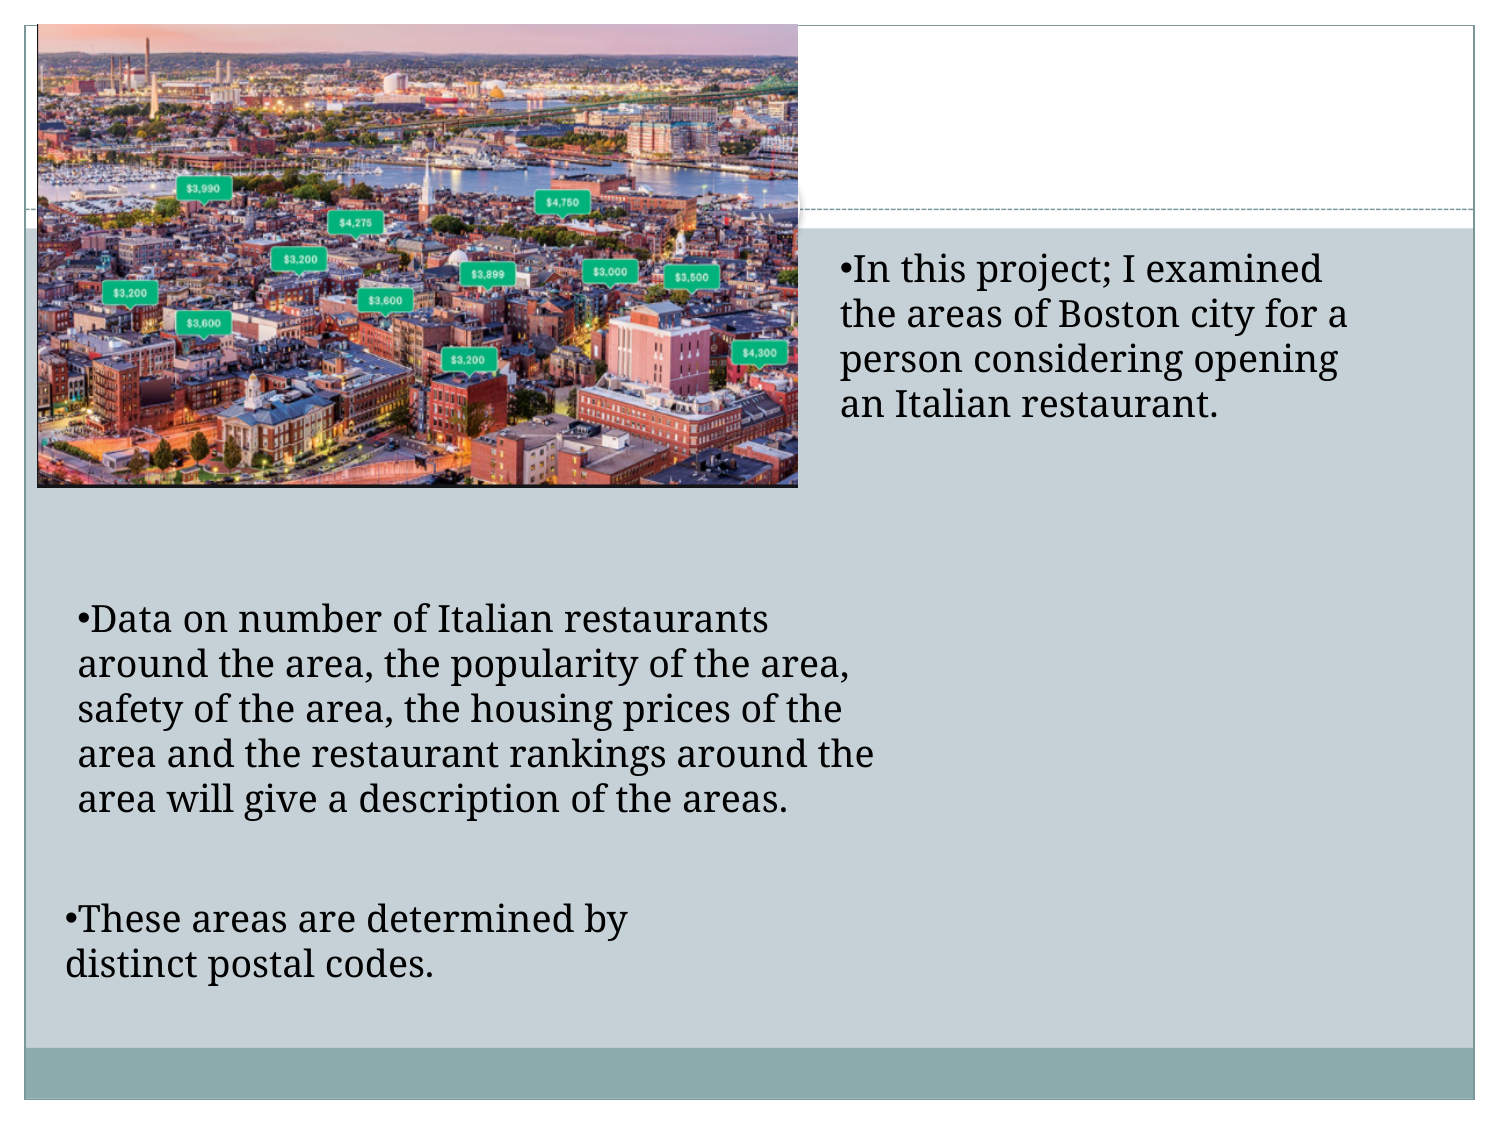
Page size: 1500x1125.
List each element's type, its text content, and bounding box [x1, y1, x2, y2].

text_box These areas are determined by distinct postal codes. [50, 887, 675, 993]
text_box Data on number of Italian restaurants around the area, the popularity of the area, safety of the area, the housing prices of the area and the restaurant rankings around the area will give a description of the areas. [62, 587, 913, 828]
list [37, 24, 799, 488]
text_box In this project; I examined the areas of Boston city for a person considering opening an Italian restaurant. [825, 237, 1388, 478]
